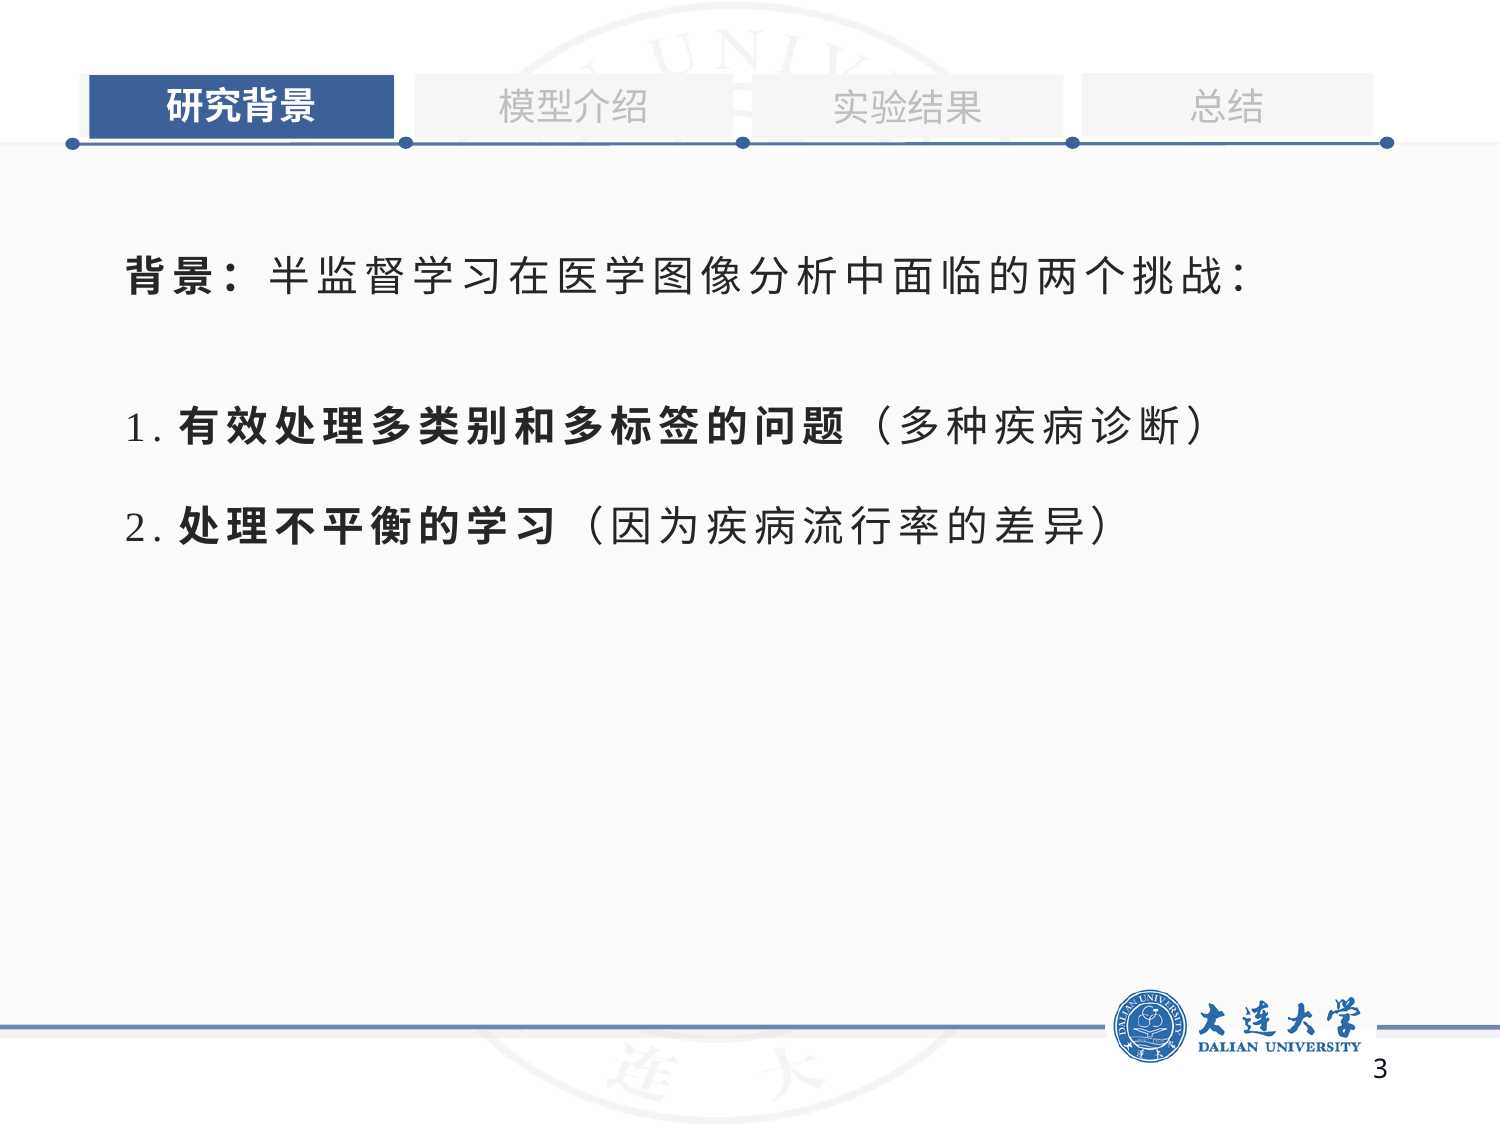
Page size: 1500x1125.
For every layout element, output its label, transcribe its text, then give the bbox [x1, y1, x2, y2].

title 背景：半监督学习在医学图像分析中面临的两个挑战： 1.有效处理多类别和多标签的问题（多种疾病诊断） 2.处理不平衡的学习（因为疾病流行率的差异） [110, 401, 1316, 648]
picture [1099, 982, 1377, 1069]
